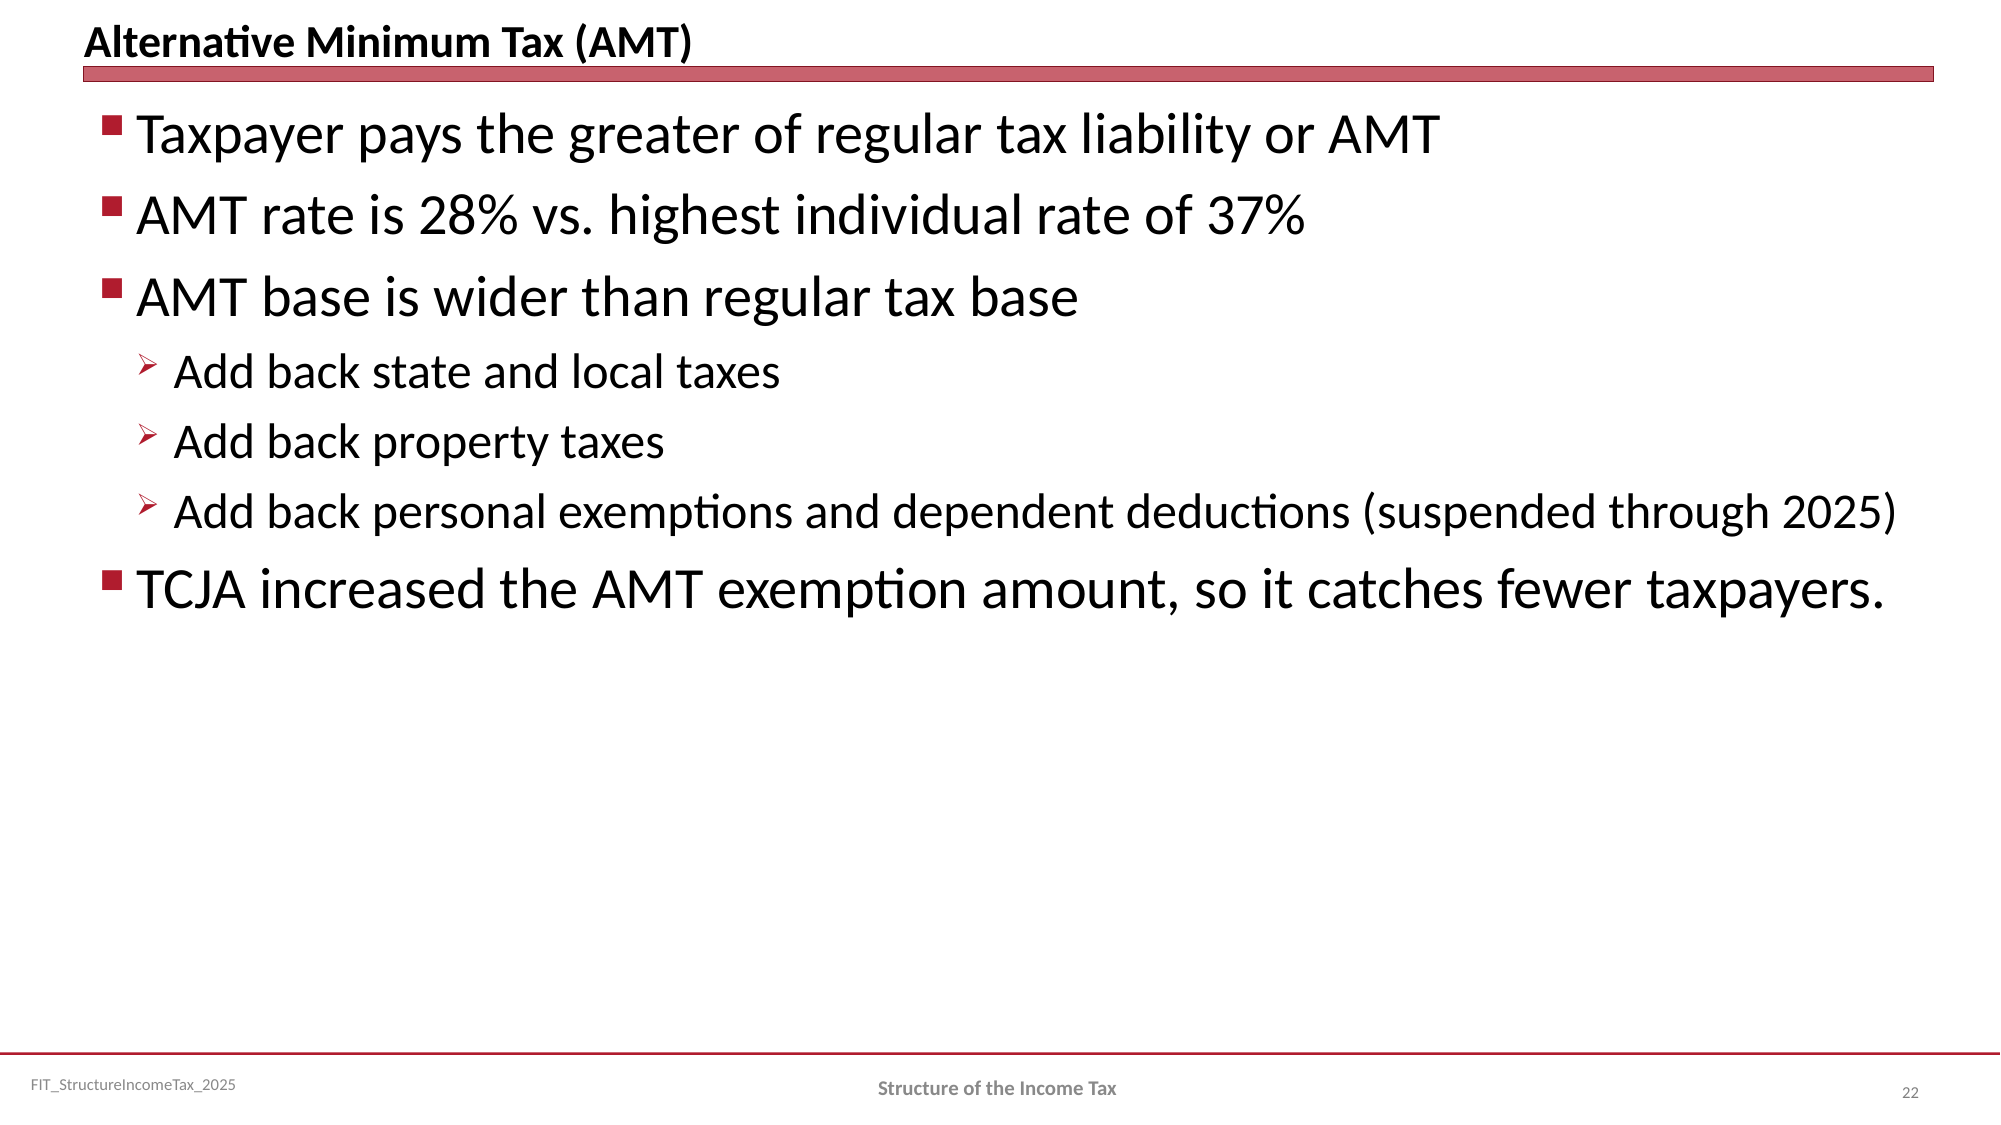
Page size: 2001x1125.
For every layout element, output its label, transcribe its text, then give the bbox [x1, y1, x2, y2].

footer Structure of the Income Tax [683, 1056, 1317, 1117]
slide_number 22 [1834, 1061, 1934, 1122]
list Taxpayer pays the greater of regular tax liability or AMT AMT rate is 28% vs. highest individual rate of 37% AMT base is wider than regular tax base Add back state and local taxes Add back property taxes Add back personal exemptions and dependent deductions (suspended through 2025) TCJA increased the AMT exemption amount, so it catches fewer taxpayers. [83, 87, 1934, 1041]
title Alternative Minimum Tax (AMT) [83, 6, 1935, 67]
